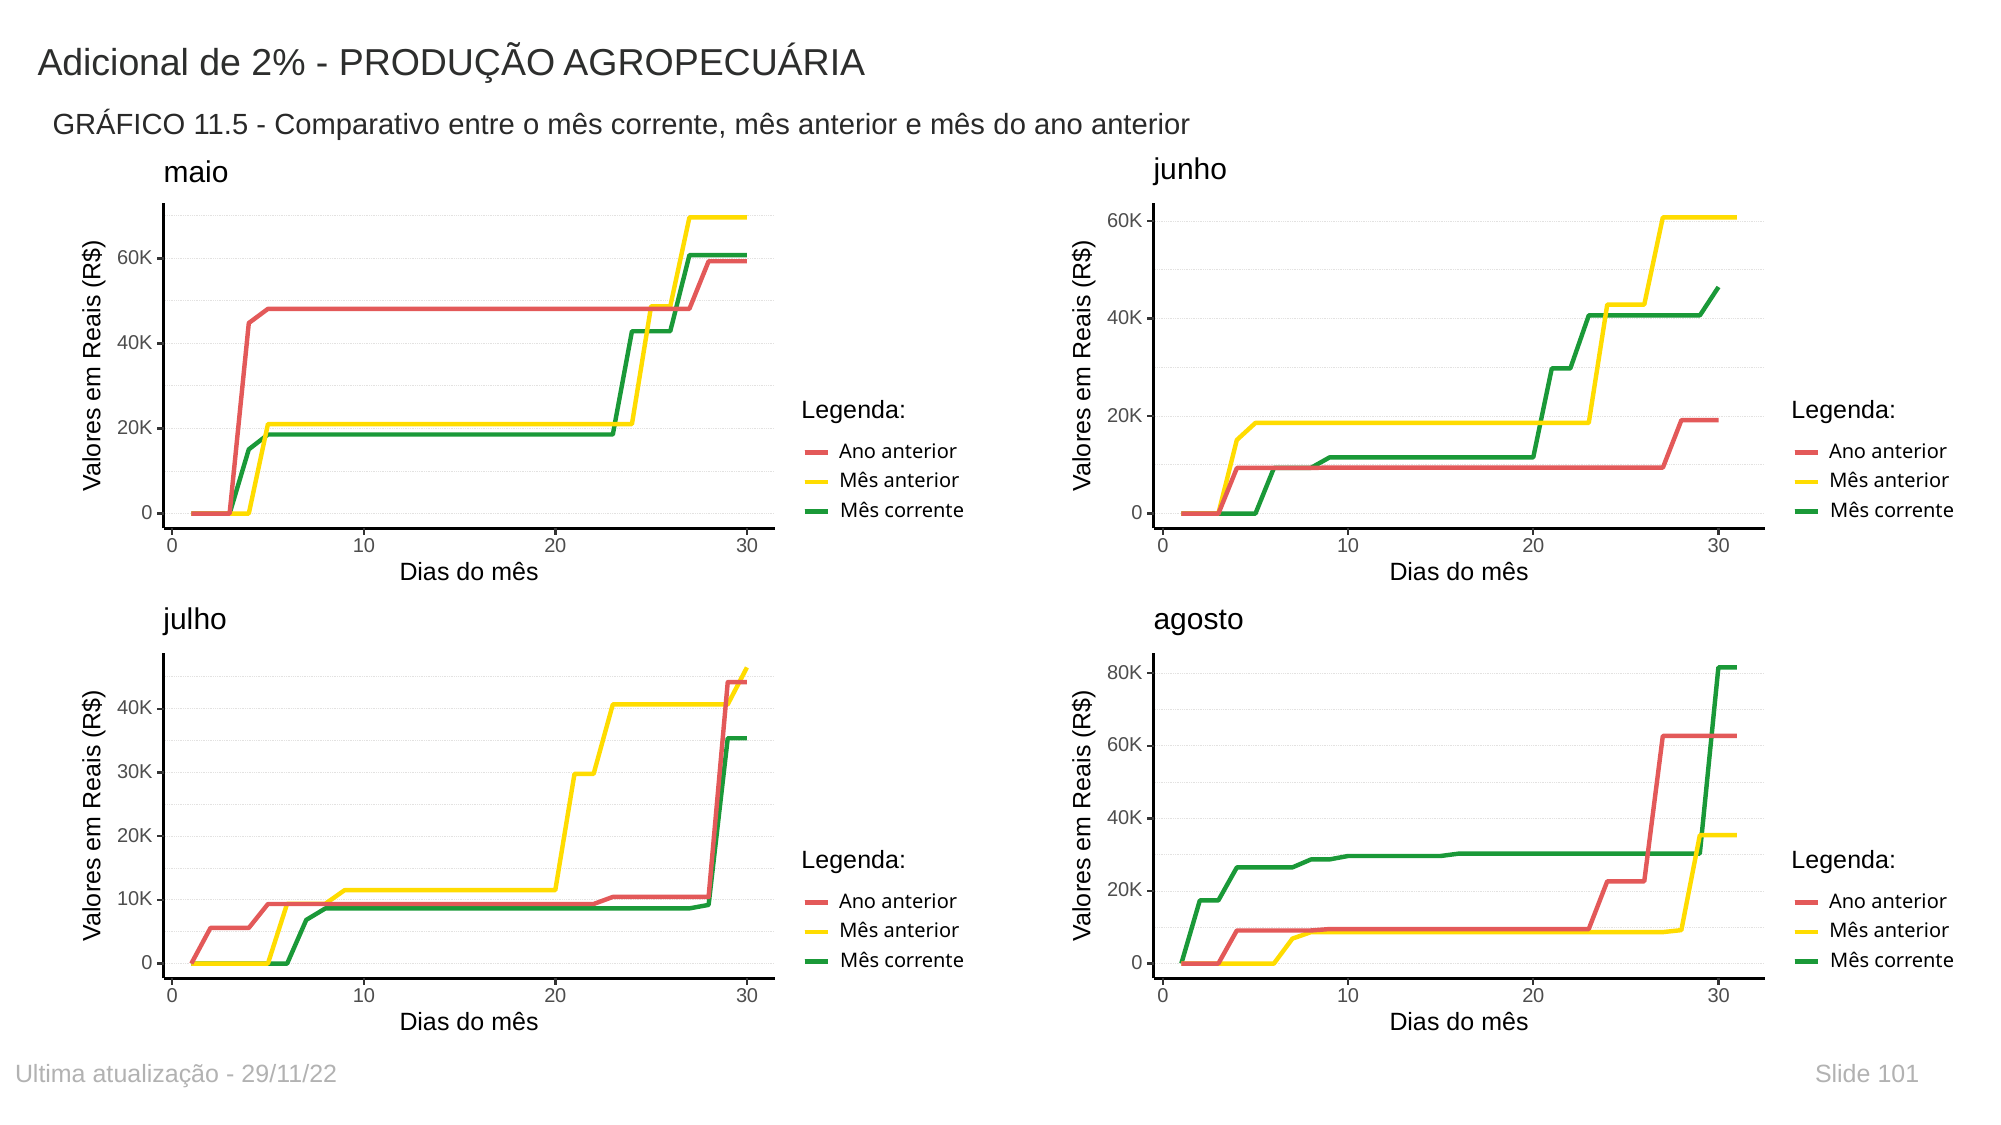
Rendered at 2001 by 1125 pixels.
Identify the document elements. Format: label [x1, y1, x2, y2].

text_box [1064, 149, 1965, 1050]
list [1800, 1051, 1935, 1095]
list [0, 1050, 975, 1095]
list [22, 29, 1238, 143]
text_box [74, 149, 975, 1050]
